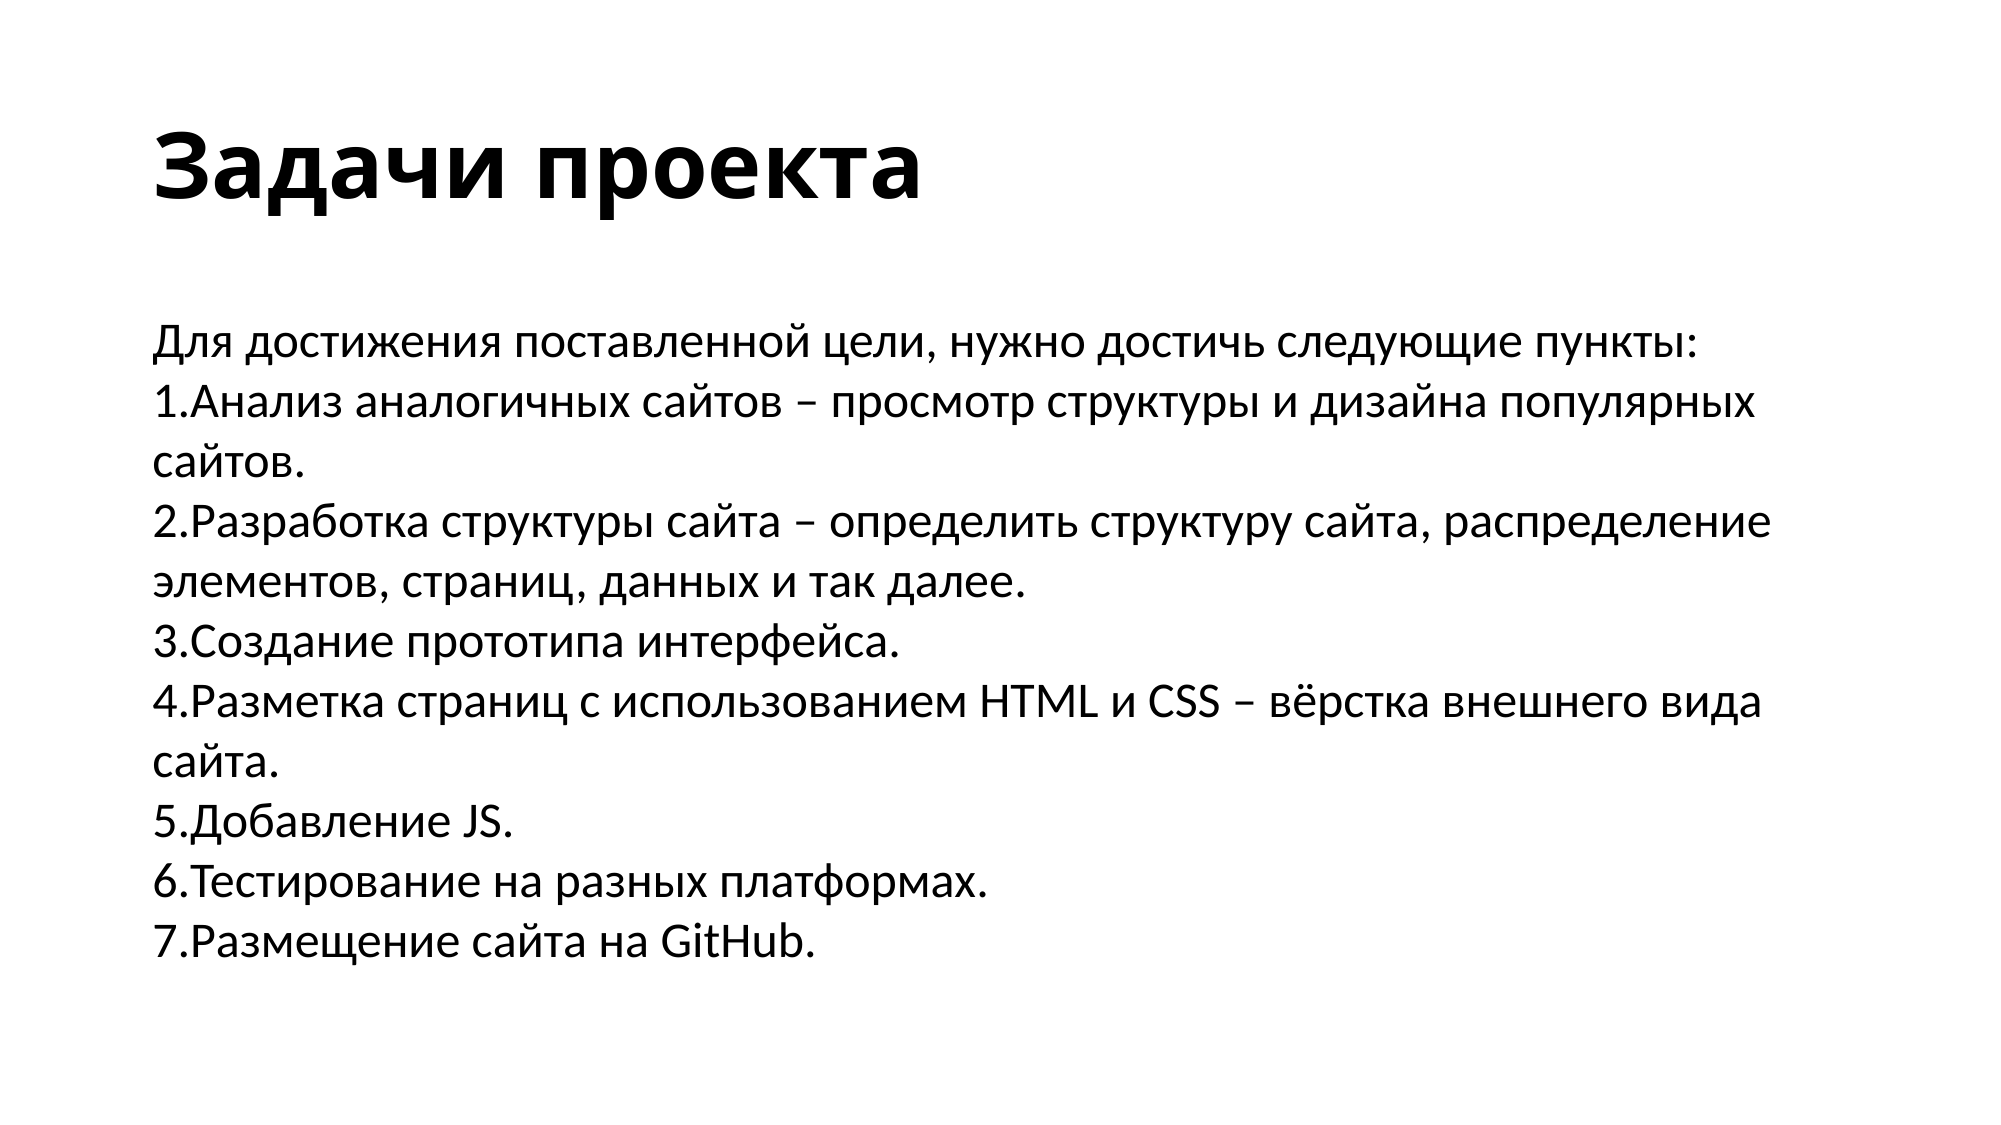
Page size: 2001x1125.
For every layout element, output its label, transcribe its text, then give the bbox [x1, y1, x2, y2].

list Для достижения поставленной цели, нужно достичь следующие пункты: Анализ аналогичных сайтов – просмотр структуры и дизайна популярных сайтов. Разработка структуры сайта – определить структуру сайта, распределение элементов, страниц, данных и так далее. Создание прототипа интерфейса. Разметка страниц с использованием HTML и CSS – вёрстка внешнего вида сайта. Добавление JS. Тестирование на разных платформах. Размещение сайта на GitHub. [137, 299, 1863, 1014]
title Задачи проекта [137, 59, 1863, 278]
